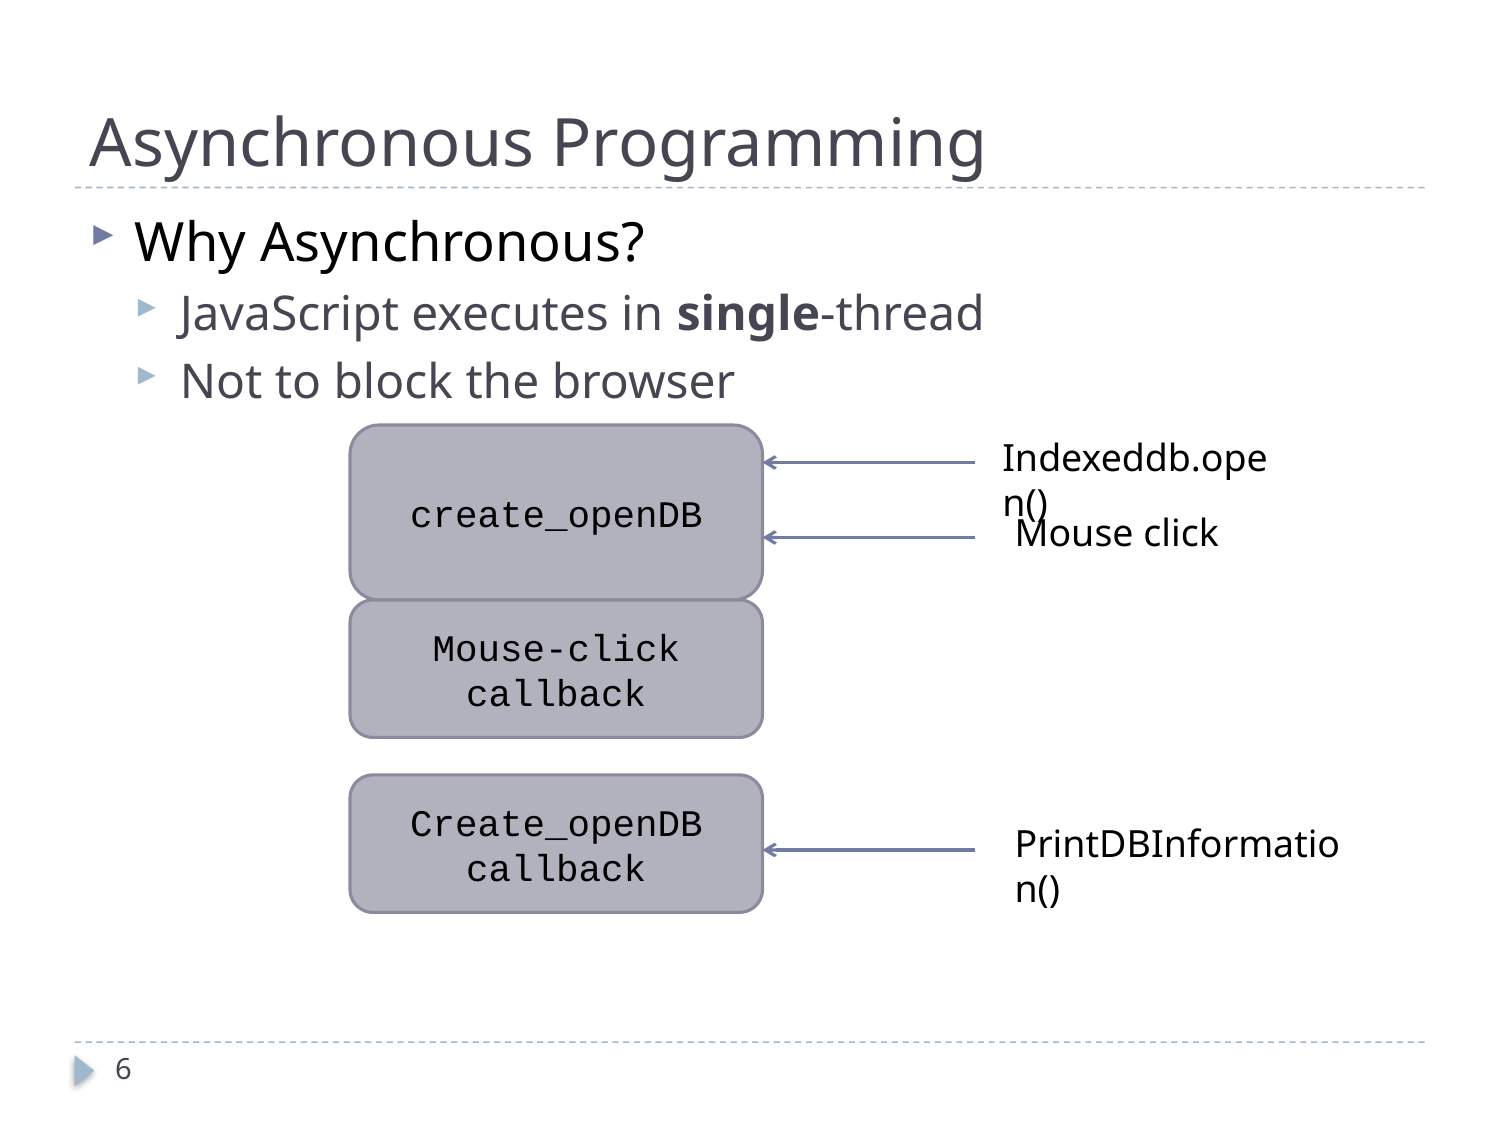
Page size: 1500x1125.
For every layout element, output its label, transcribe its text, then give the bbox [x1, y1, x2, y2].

title Asynchronous Programming [75, 24, 1425, 188]
slide_number 6 [100, 1042, 426, 1103]
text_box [349, 424, 1376, 913]
list Why Asynchronous? JavaScript executes in single-thread Not to block the browser [75, 200, 1425, 1010]
